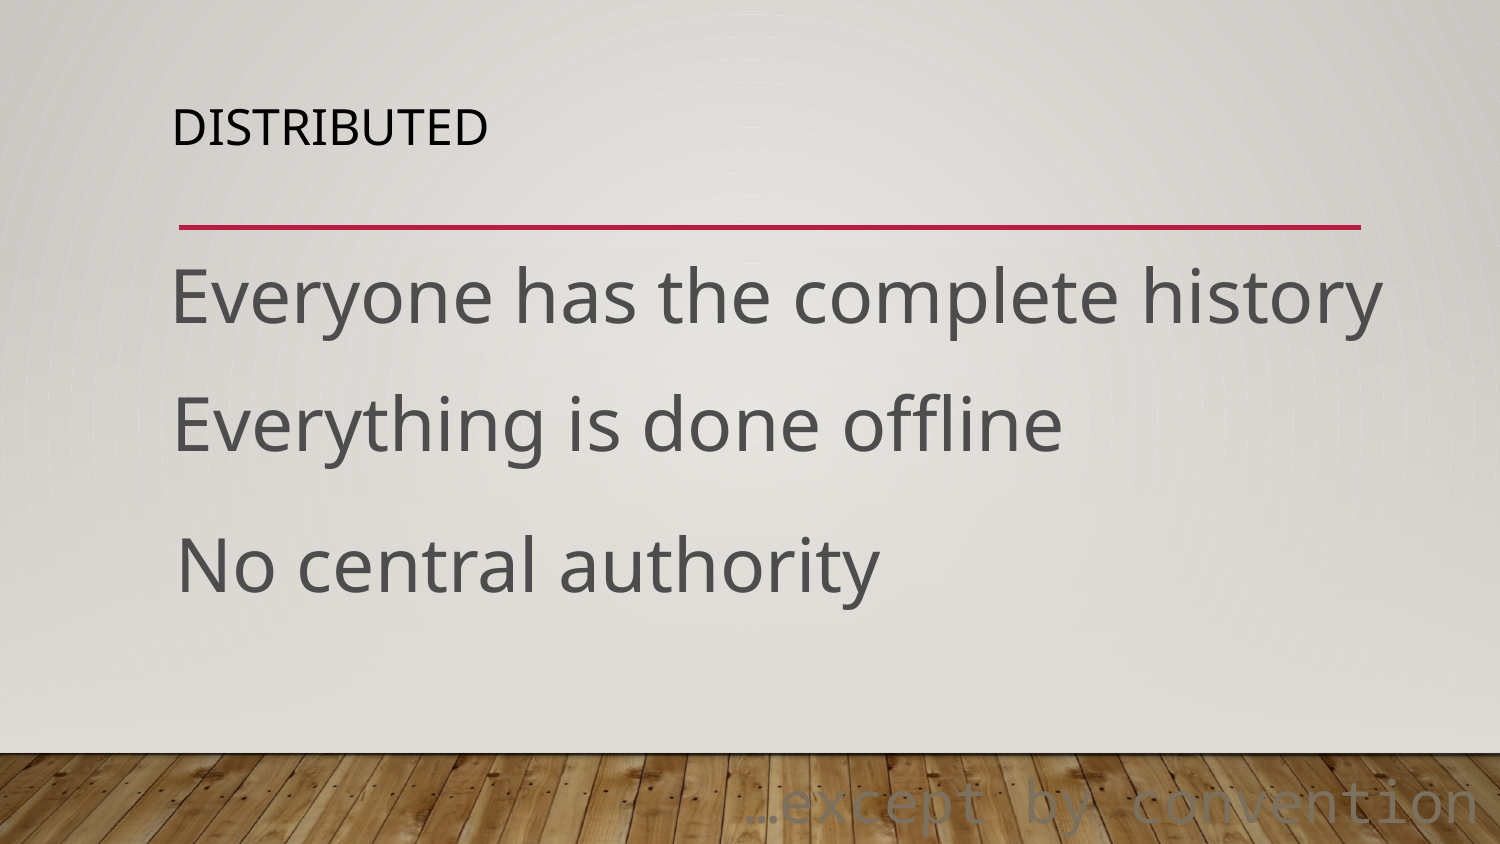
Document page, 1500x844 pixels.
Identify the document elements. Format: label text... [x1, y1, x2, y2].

title Distributed [156, 94, 1339, 224]
text_box Everyone has the complete history [154, 241, 1440, 346]
picture [0, 753, 1500, 844]
text_box No central authority [160, 510, 1288, 616]
text_box …except by convention [729, 757, 1495, 843]
text_box Everything is done offline [156, 369, 1230, 474]
